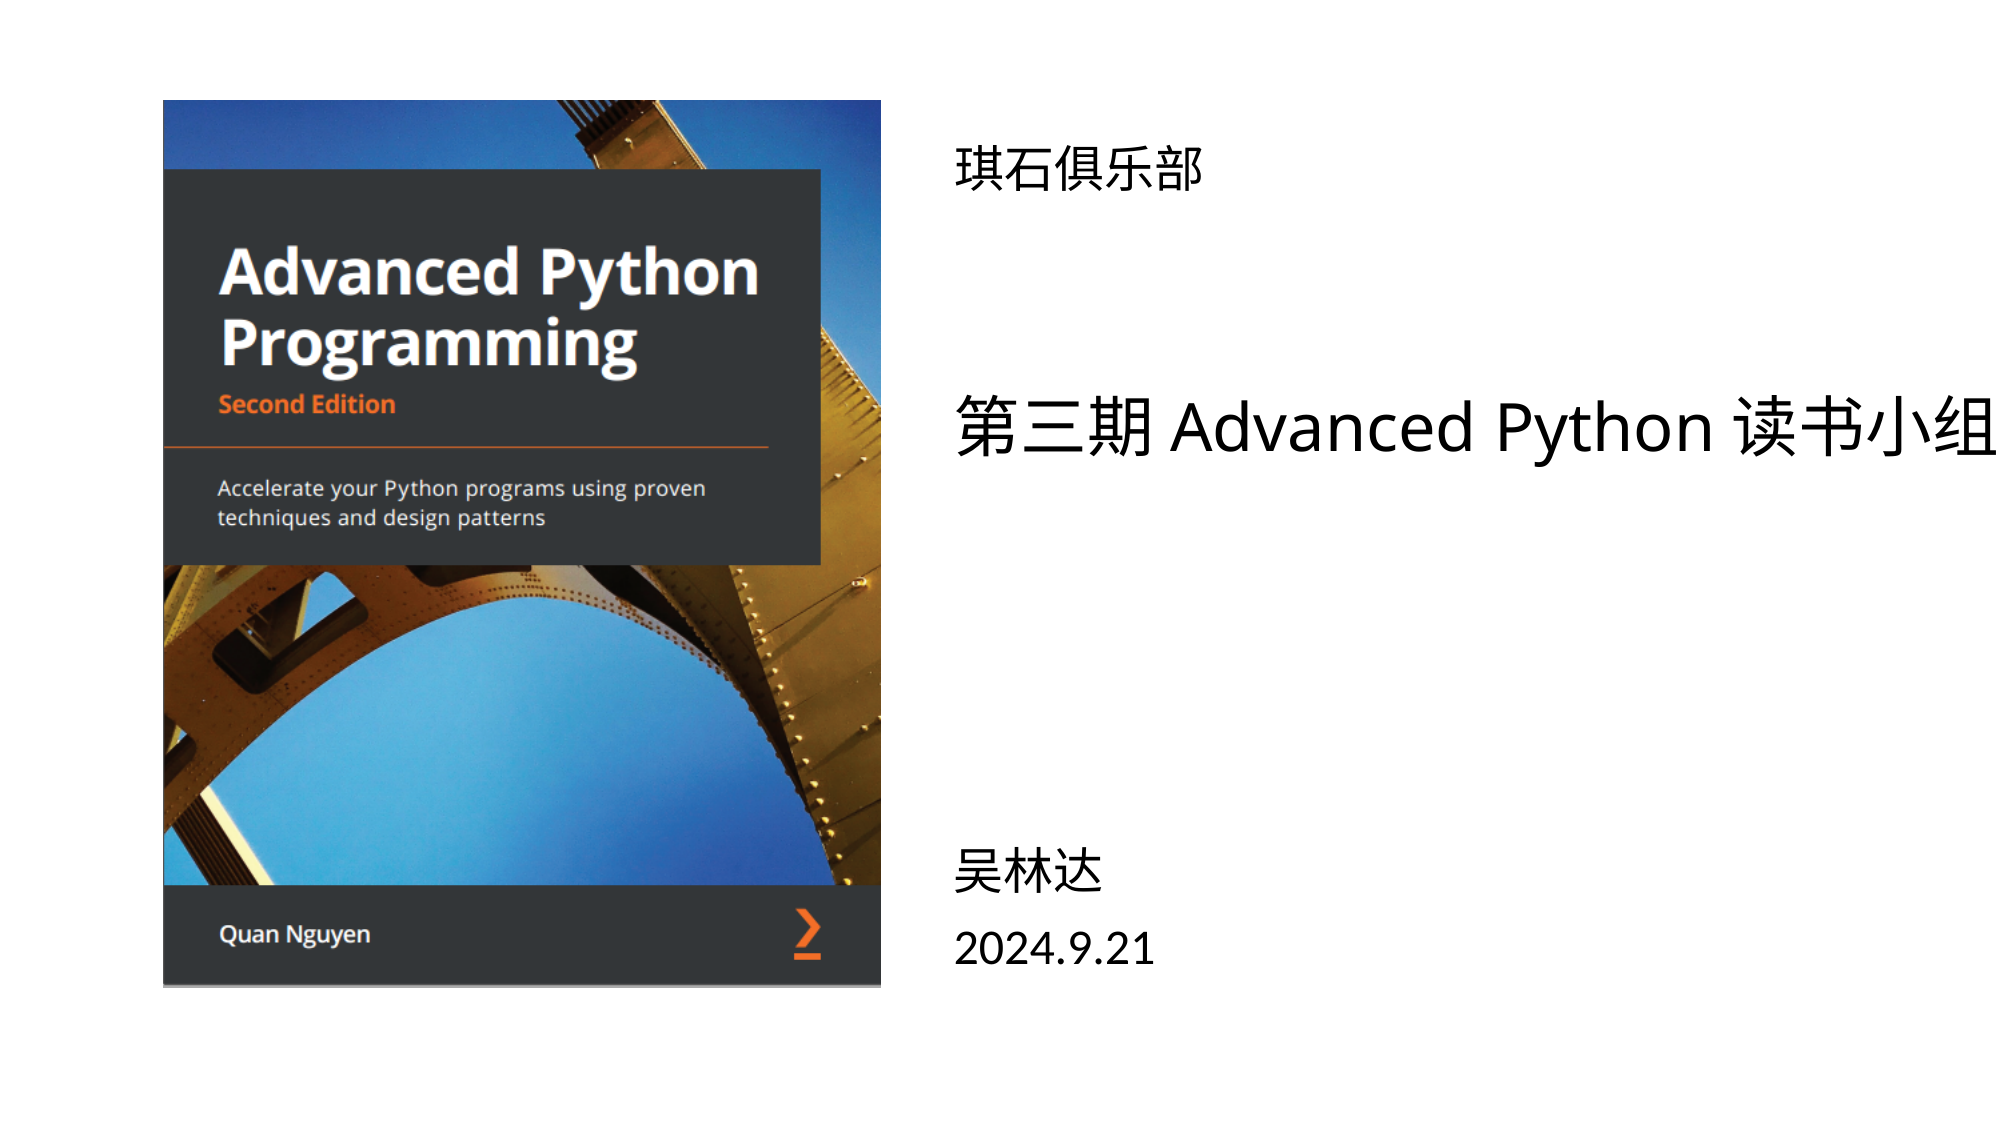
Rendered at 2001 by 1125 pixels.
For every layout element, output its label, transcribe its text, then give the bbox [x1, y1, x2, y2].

subtitle 琪石俱乐部 [939, 136, 1378, 230]
text_box 第三期Advanced Python读书小组 [938, 328, 2000, 474]
picture [163, 100, 881, 989]
text_box 吴林达 2024.9.21 [938, 838, 1816, 1021]
